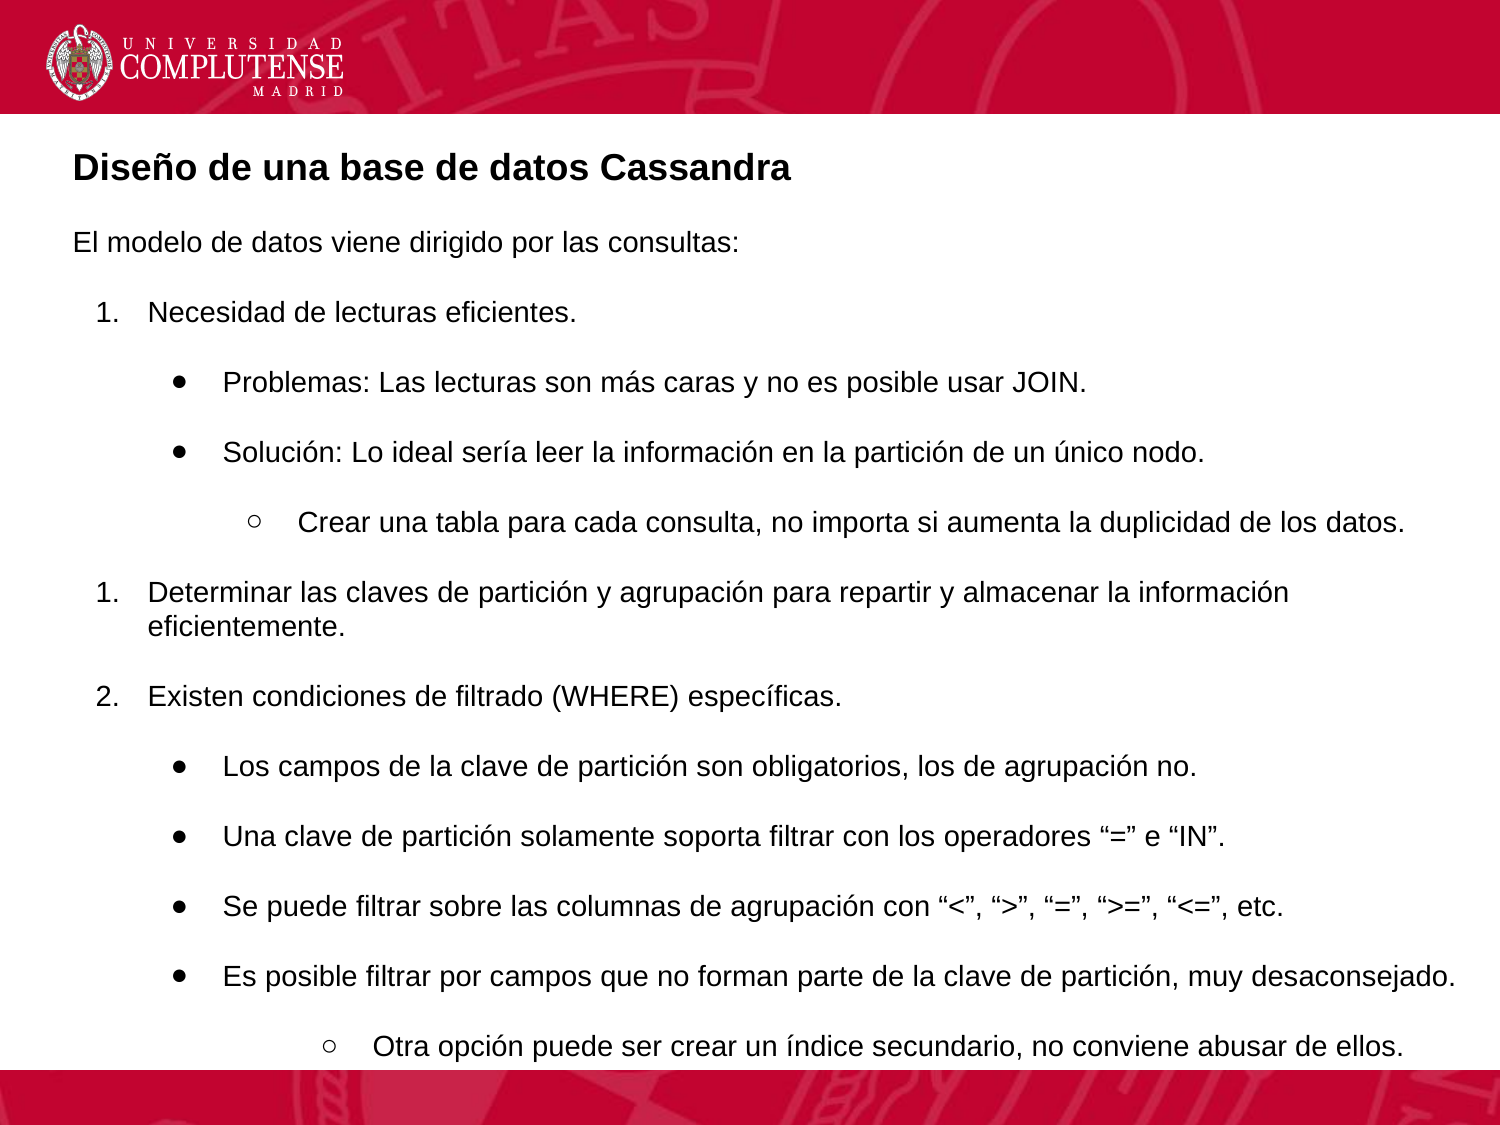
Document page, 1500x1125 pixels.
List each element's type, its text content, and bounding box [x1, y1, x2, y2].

text_box Diseño de una base de datos Cassandra El modelo de datos viene dirigido por las consultas: Necesidad de lecturas eficientes. Problemas: Las lecturas son más caras y no es posible usar JOIN. Solución: Lo ideal sería leer la información en la partición de un único nodo. Crear una tabla para cada consulta, no importa si aumenta la duplicidad de los datos. Determinar las claves de partición y agrupación para repartir y almacenar la información eficientemente. Existen condiciones de filtrado (WHERE) específicas. Los campos de la clave de partición son obligatorios, los de agrupación no. Una clave de partición solamente soporta filtrar con los operadores “=” e “IN”. Se puede filtrar sobre las columnas de agrupación con “<”, “>”, “=”, “>=”, “<=”, etc. Es posible filtrar por campos que no forman parte de la clave de partición, muy desaconsejado. Otra opción puede ser crear un índice secundario, no conviene abusar de ellos. [57, 128, 1500, 1056]
picture [0, 1070, 1500, 1125]
picture [0, 0, 1500, 114]
